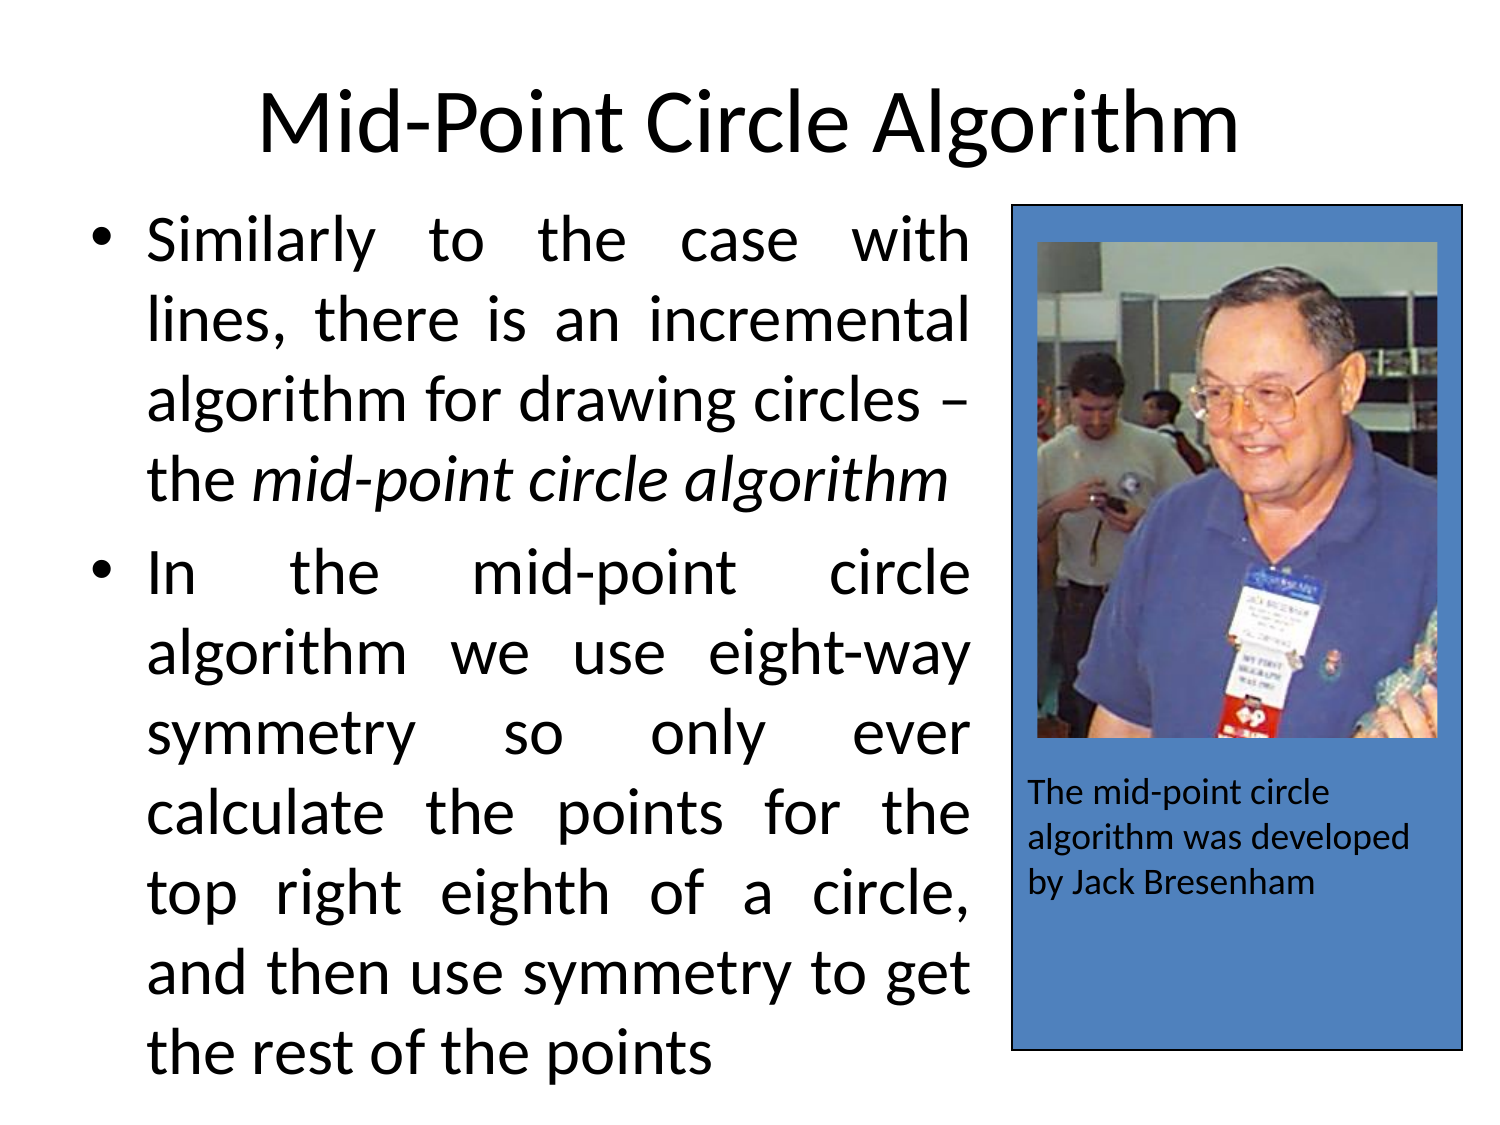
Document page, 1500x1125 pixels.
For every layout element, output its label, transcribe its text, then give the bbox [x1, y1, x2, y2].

title Mid-Point Circle Algorithm [75, 45, 1425, 188]
picture [1037, 242, 1438, 738]
text_box The mid-point circle algorithm was developed by Jack Bresenham [1012, 759, 1463, 910]
list Similarly to the case with lines, there is an incremental algorithm for drawing circles – the mid-point circle algorithm In the mid-point circle algorithm we use eight-way symmetry so only ever calculate the points for the top right eighth of a circle, and then use symmetry to get the rest of the points [75, 187, 988, 1125]
text_box [1012, 910, 1463, 1050]
text_box [1012, 204, 1463, 759]
